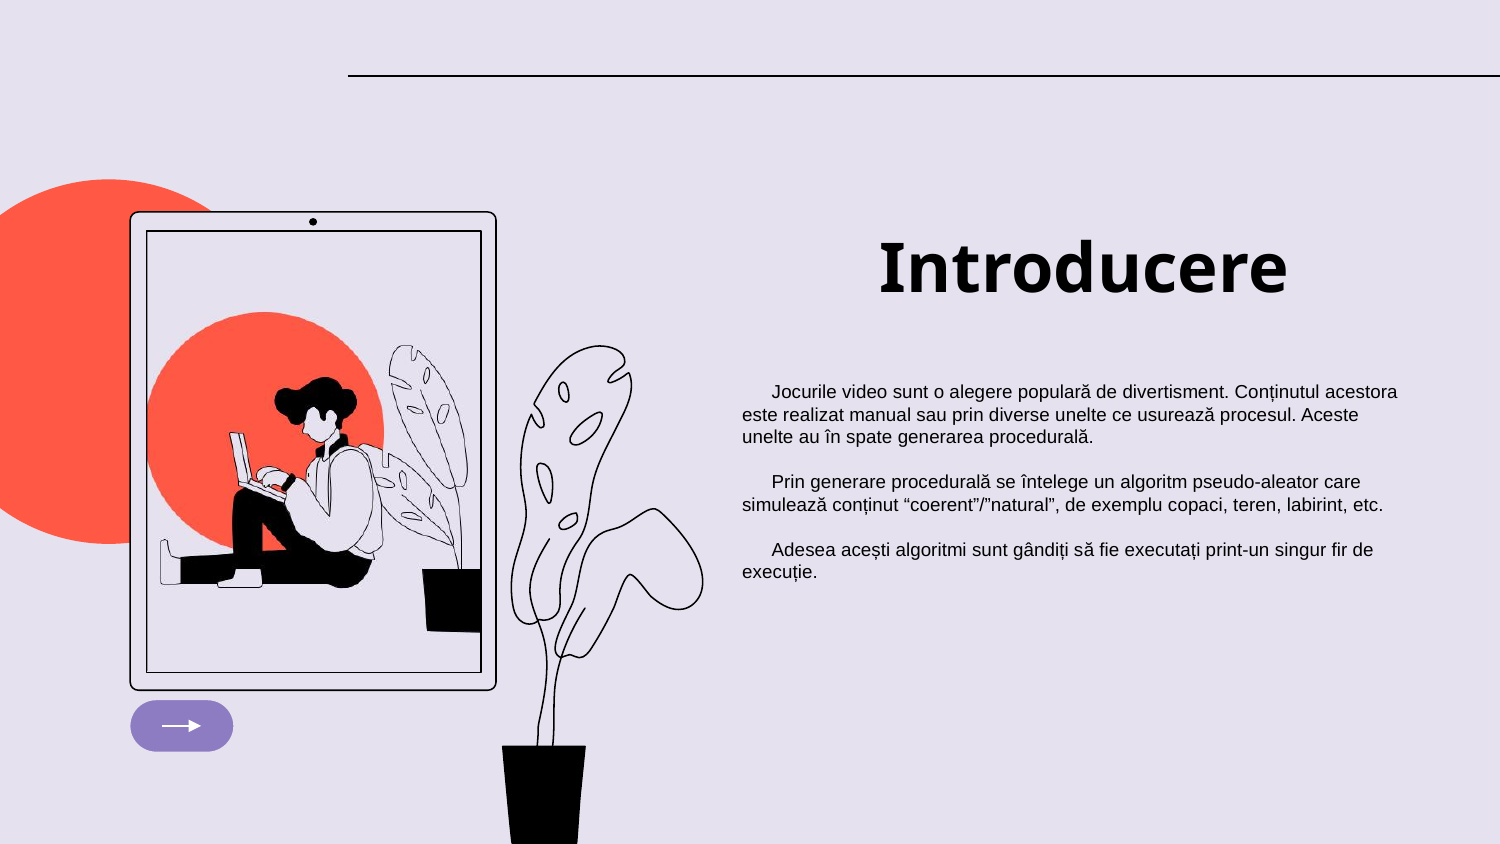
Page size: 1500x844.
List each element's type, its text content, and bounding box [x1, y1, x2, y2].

text_box Jocurile video sunt o alegere populară de divertisment. Conținutul acestora este realizat manual sau prin diverse unelte ce usurează procesul. Aceste unelte au în spate generarea procedurală. Prin generare procedurală se întelege un algoritm pseudo-aleator care simulează conținut “coerent”/”natural”, de exemplu copaci, teren, labirint, etc. Adesea acești algoritmi sunt gândiți să fie executați print-un singur fir de execuție. [742, 376, 1415, 642]
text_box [129, 211, 497, 691]
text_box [502, 345, 704, 844]
title Introducere [763, 208, 1407, 303]
picture [147, 231, 481, 672]
text_box [0, 179, 210, 544]
